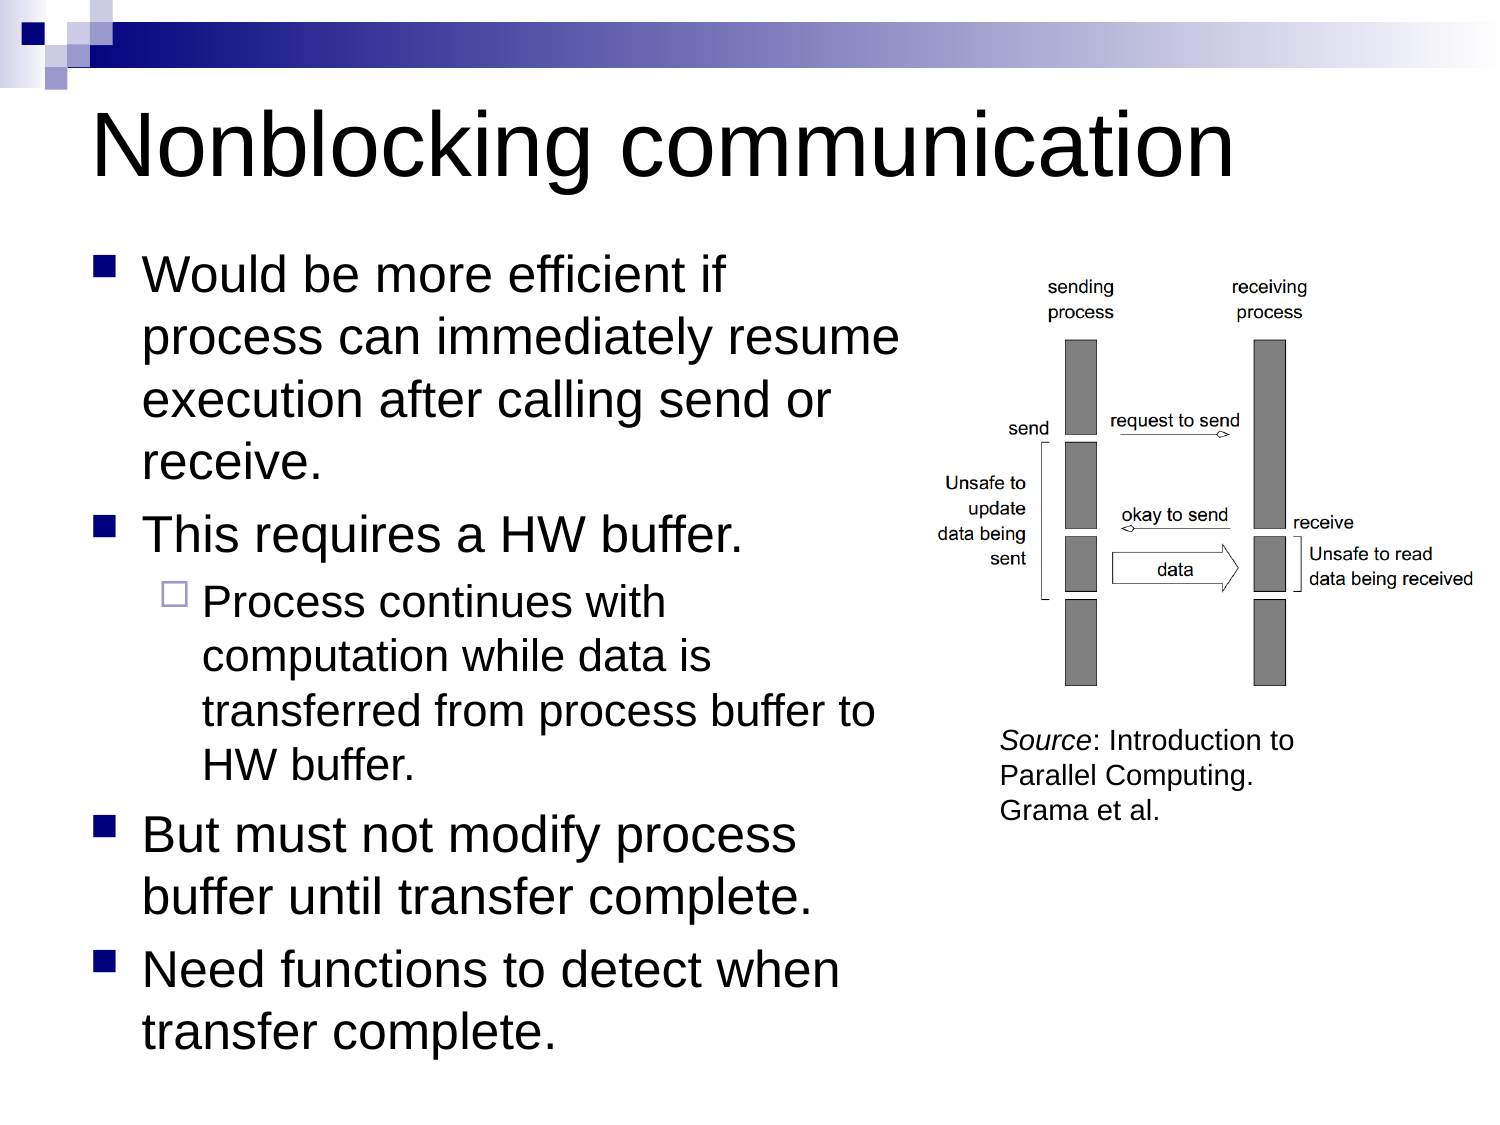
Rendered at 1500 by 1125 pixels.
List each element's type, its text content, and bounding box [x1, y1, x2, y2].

picture [916, 241, 1500, 696]
list Would be more efficient if process can immediately resume execution after calling send or receive. This requires a HW buffer. Process continues with computation while data is transferred from process buffer to HW buffer. But must not modify process buffer until transfer complete. Need functions to detect when transfer complete. [75, 232, 931, 1075]
text_box Source: Introduction to Parallel Computing. Grama et al. [984, 713, 1360, 834]
title Nonblocking communication [75, 75, 1425, 205]
